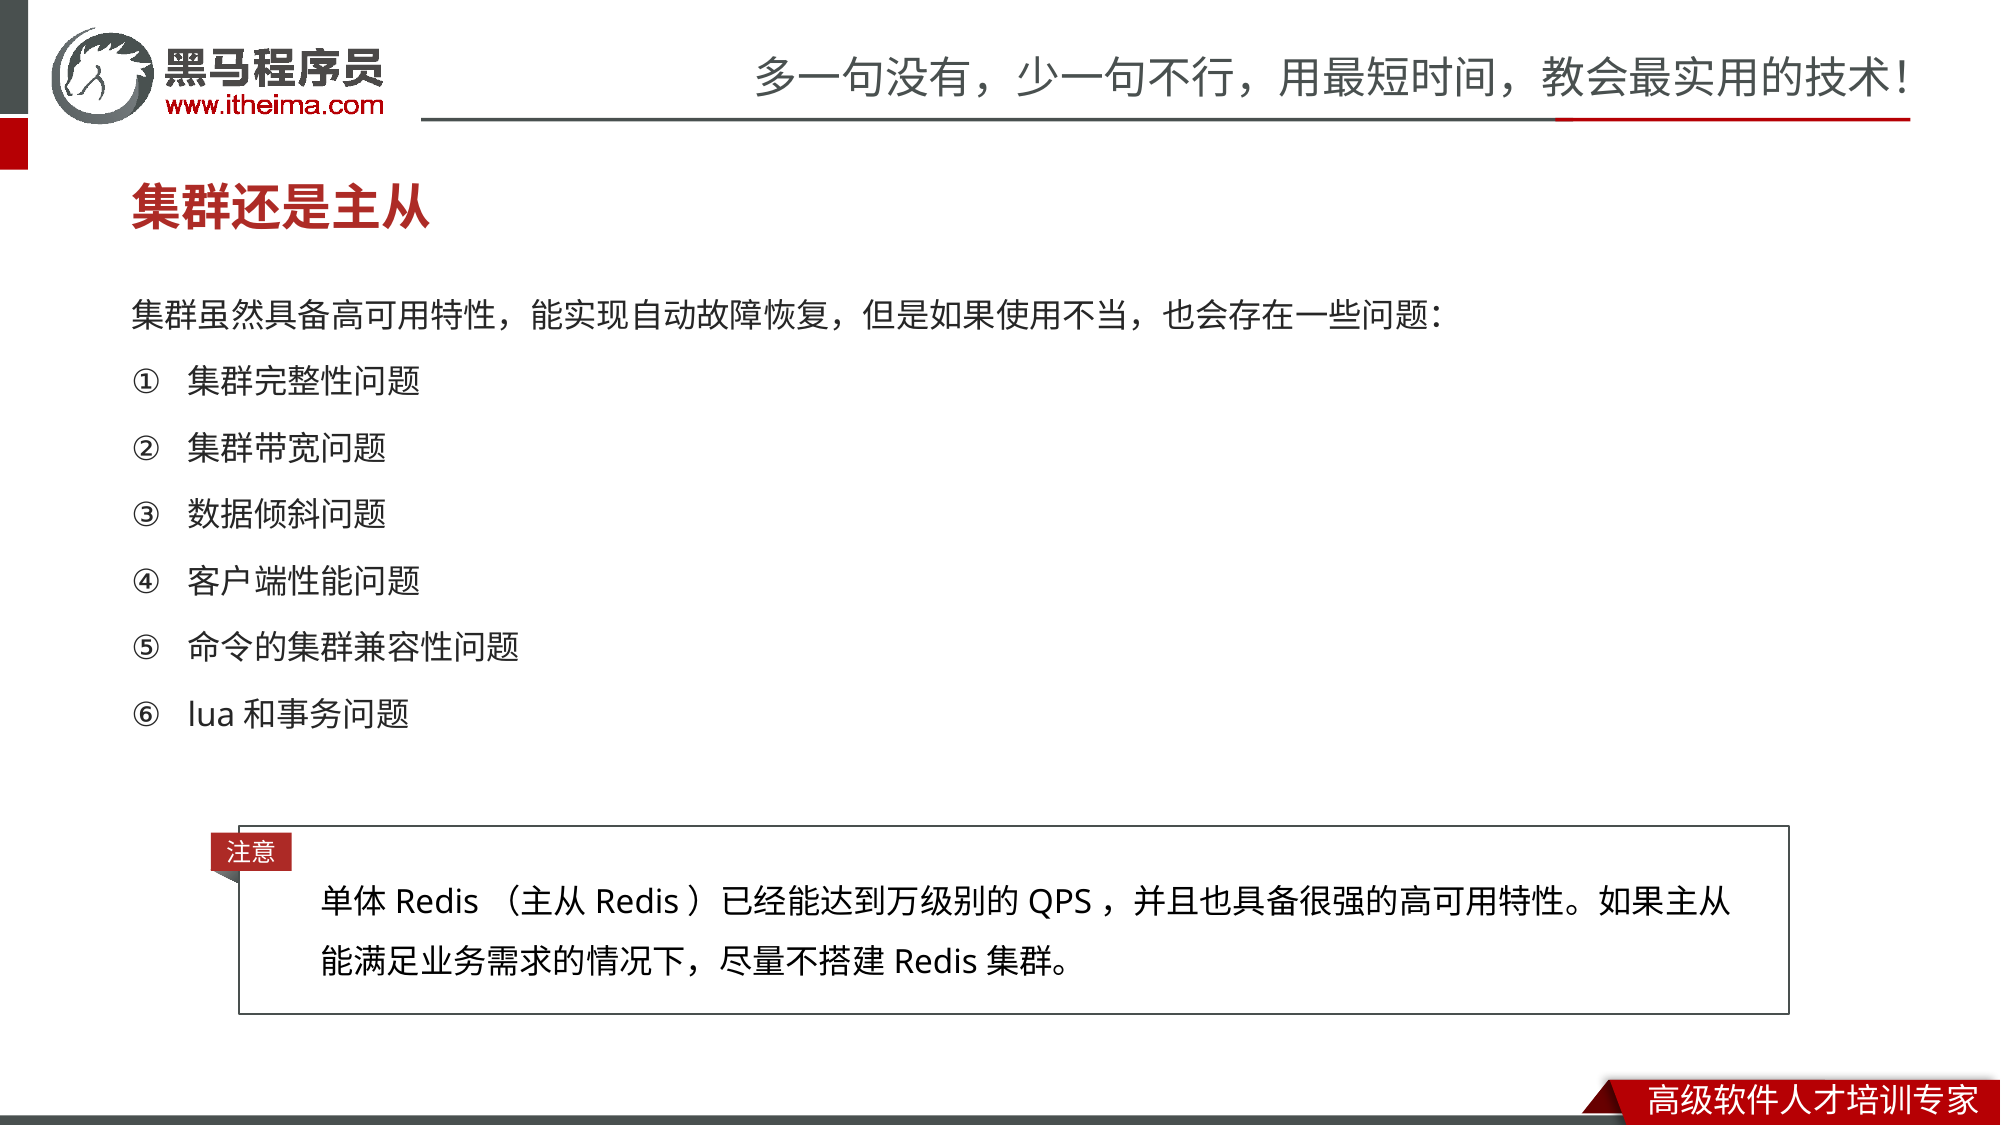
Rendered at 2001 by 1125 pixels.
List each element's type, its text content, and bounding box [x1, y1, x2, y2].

picture [50, 26, 384, 125]
title 集群还是主从 [116, 173, 1872, 238]
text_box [210, 825, 1790, 1015]
list 集群虽然具备高可用特性，能实现自动故障恢复，但是如果使用不当，也会存在一些问题： 集群完整性问题 集群带宽问题 数据倾斜问题 客户端性能问题 命令的集群兼容性问题 lua和事务问题 [116, 266, 1872, 900]
